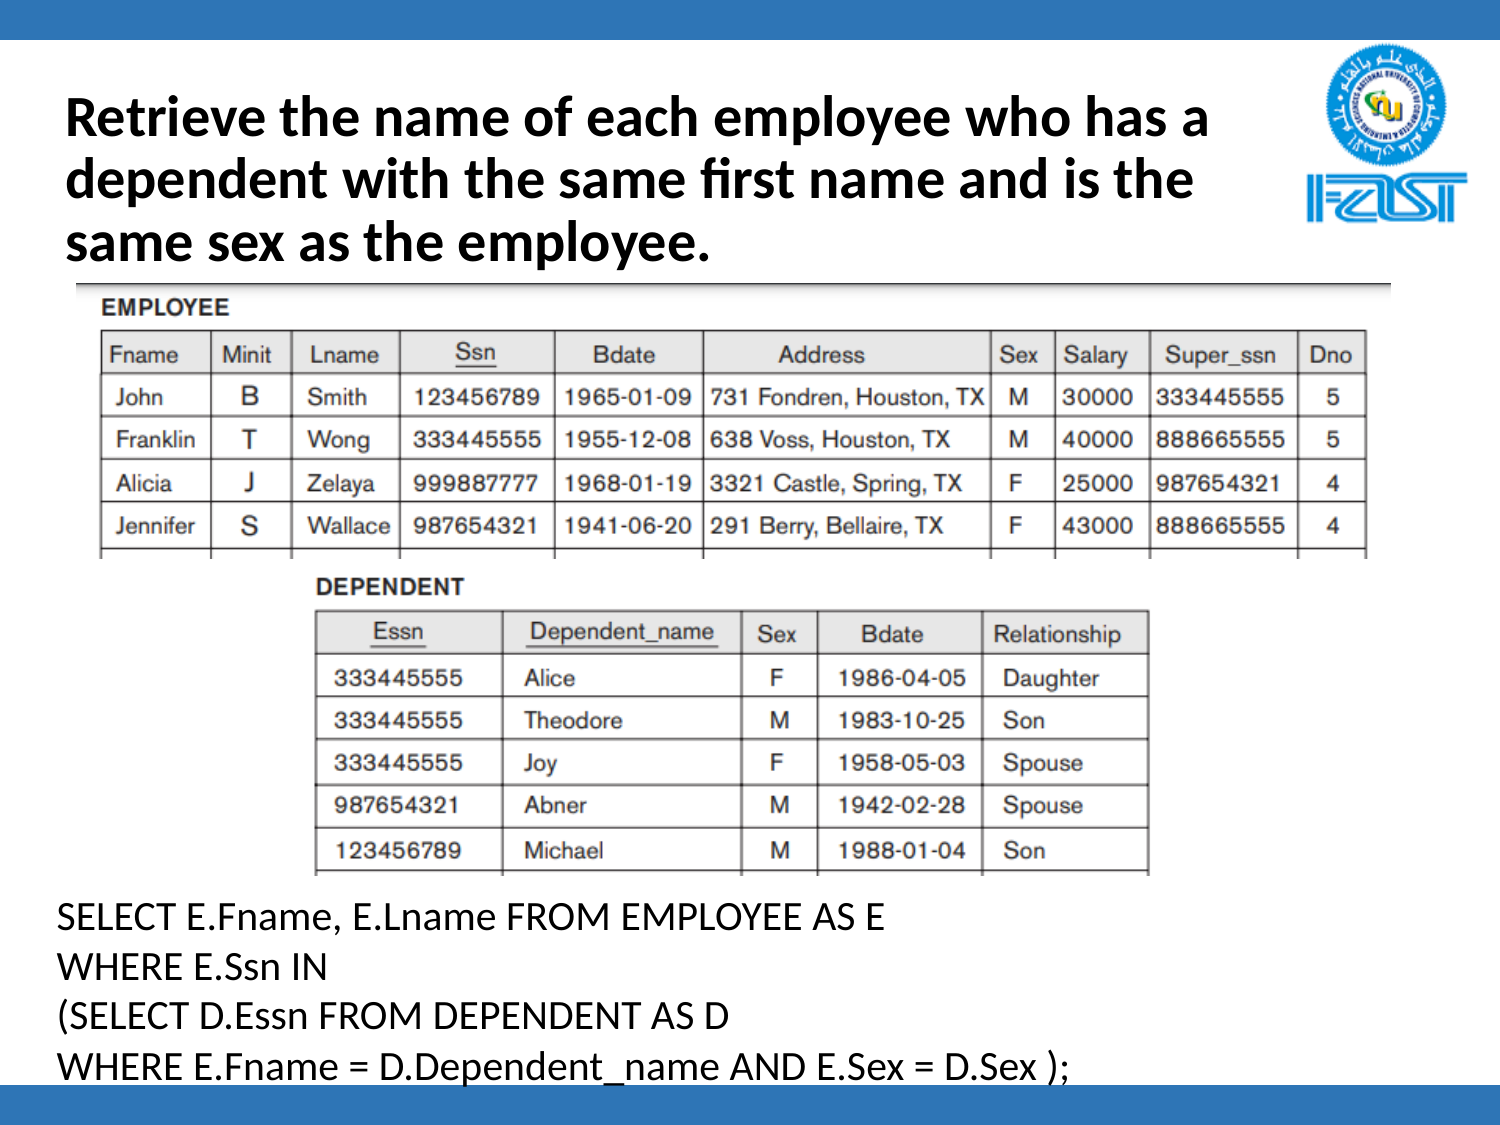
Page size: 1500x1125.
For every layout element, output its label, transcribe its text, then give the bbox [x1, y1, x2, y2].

list Retrieve the name of each employee who has a dependent with the same first name and is the same sex as the employee. [50, 78, 1307, 880]
text_box SELECT E.Fname, E.Lname FROM EMPLOYEE AS E WHERE E.Ssn IN (SELECT D.Essn FROM DEPENDENT AS D WHERE E.Fname = D.Dependent_name AND E.Sex = D.Sex ); [41, 880, 1426, 1096]
picture [76, 283, 1391, 559]
picture [1299, 40, 1476, 224]
picture [307, 564, 1161, 876]
